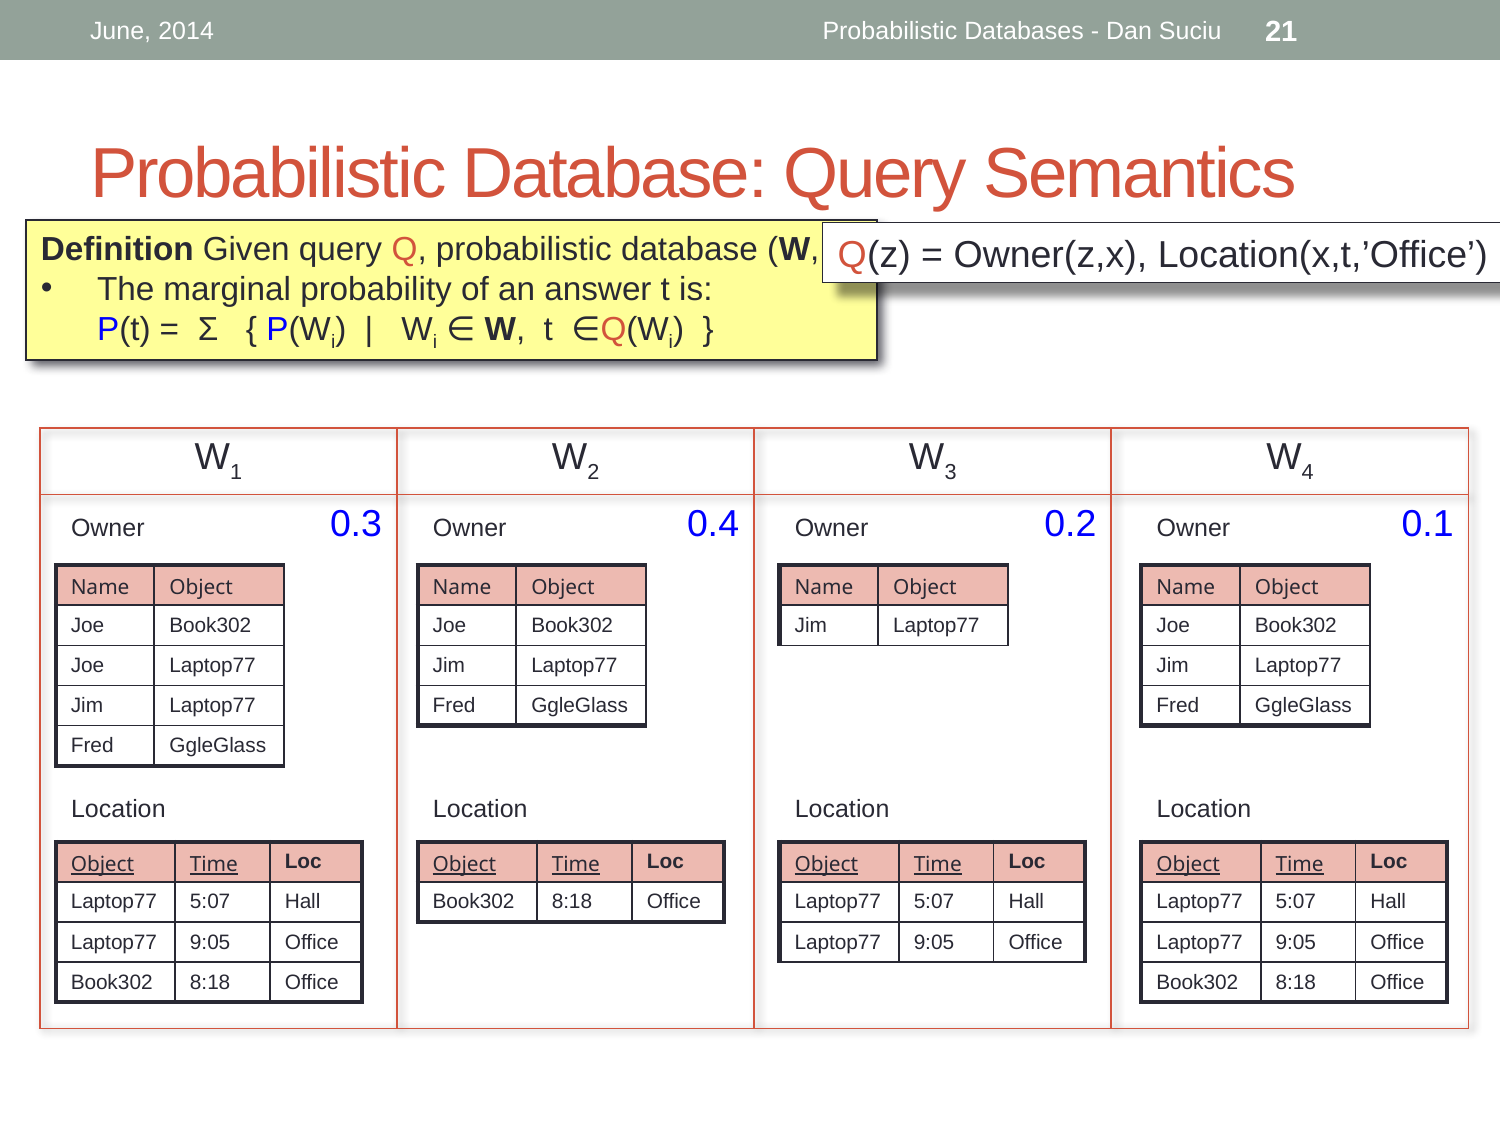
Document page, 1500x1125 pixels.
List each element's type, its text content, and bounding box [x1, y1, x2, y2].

table_header W2 [398, 429, 753, 494]
table_cell 0.1 [1112, 495, 1468, 1028]
footer Probabilistic Databases - Dan Suciu [562, 3, 1238, 57]
text_box Q(z) = Owner(z,x), Location(x,t,’Office’) [822, 222, 1500, 283]
table_cell 0.2 [755, 495, 1110, 1028]
table_cell 0.4 [398, 495, 753, 1028]
table_header W4 [1112, 429, 1468, 494]
title Probabilistic Database: Query Semantics [75, 87, 1425, 222]
table_cell 0.3 [41, 495, 396, 1028]
slide_number 21 [1250, 3, 1425, 57]
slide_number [75, 3, 550, 57]
text_box Definition Given query Q, probabilistic database (W,P): The marginal probability of an answer t is: P(t) = Σ { P(Wi) | Wi ∈ W, t ∈Q(Wi) } [26, 220, 877, 361]
table_header W1 [41, 429, 396, 494]
table_header W3 [755, 429, 1110, 494]
